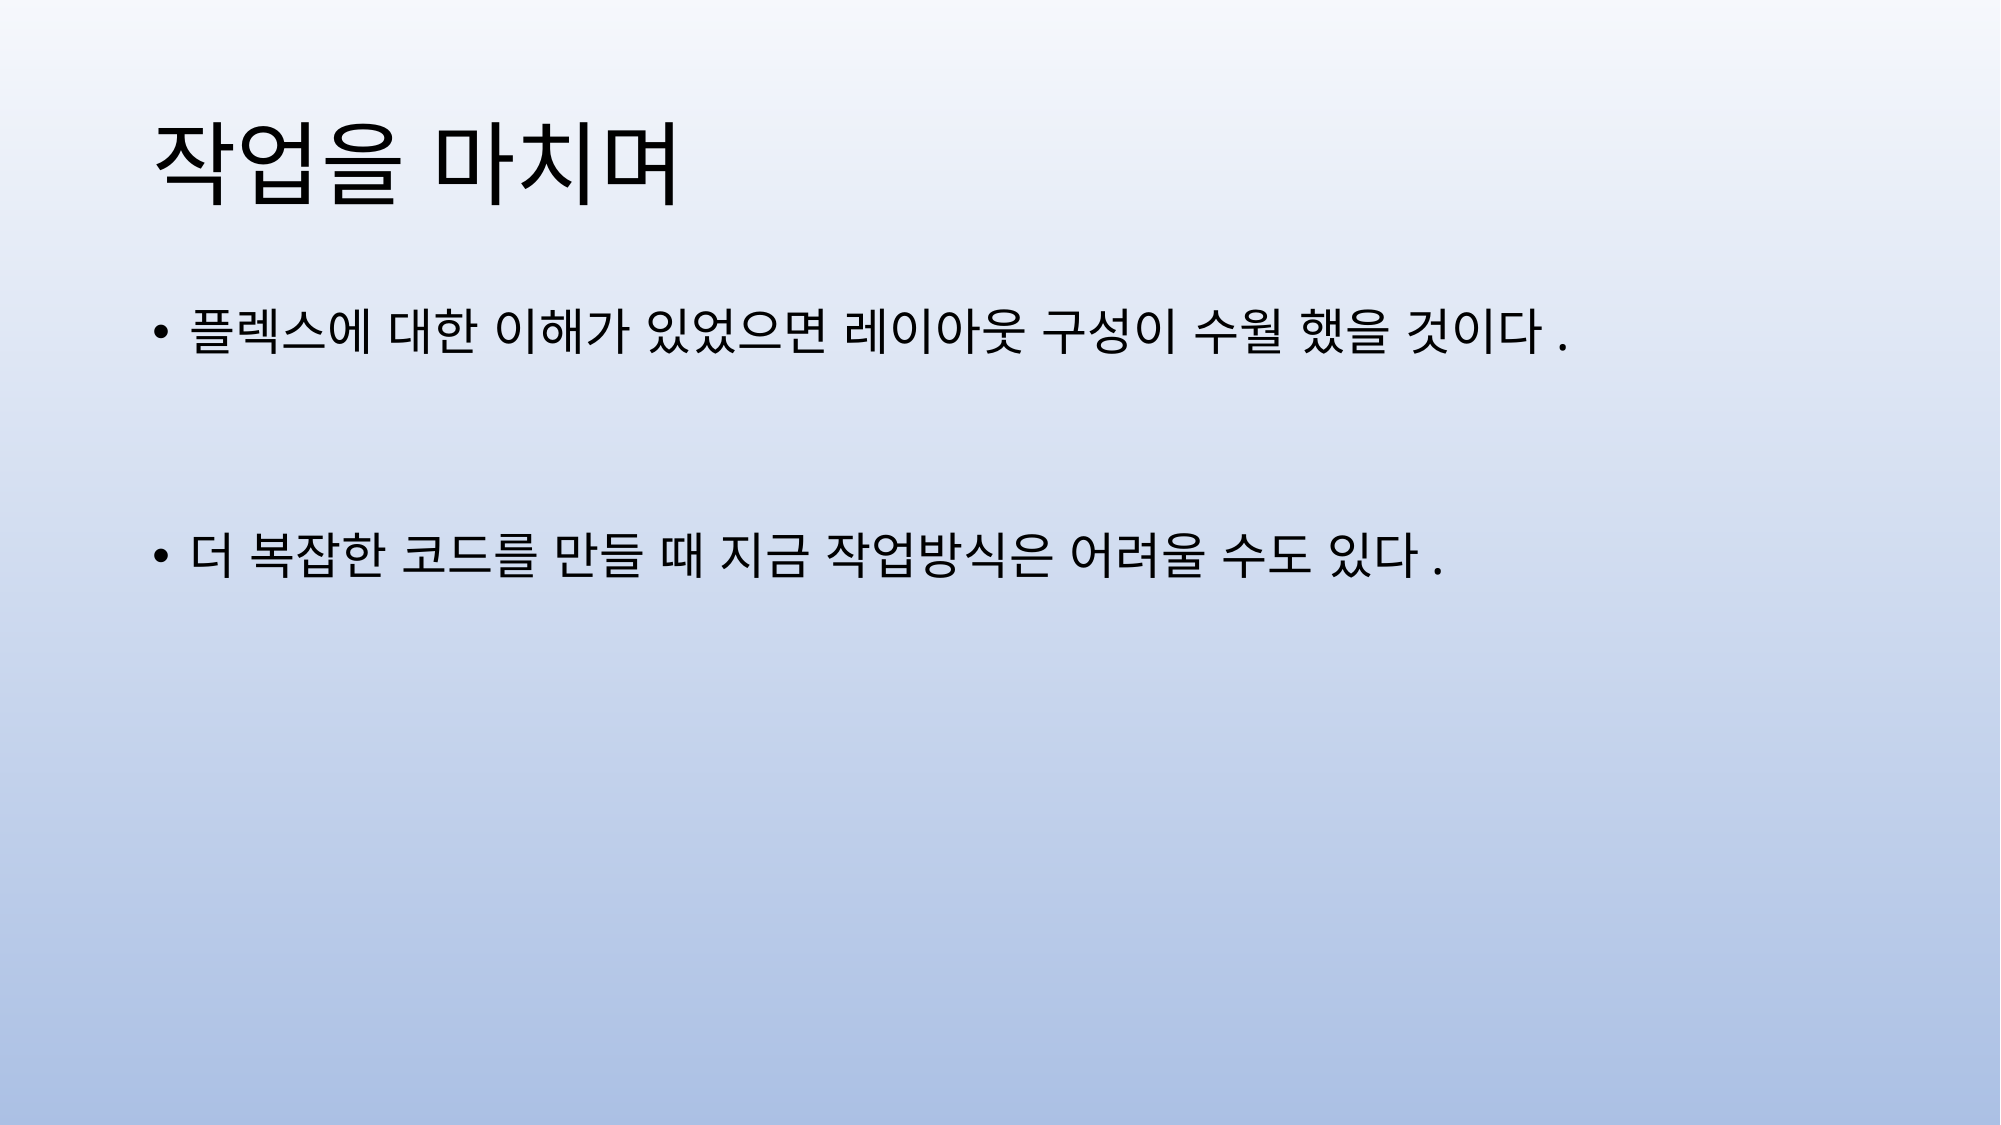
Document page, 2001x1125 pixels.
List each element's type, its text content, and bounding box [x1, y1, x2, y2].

list 플렉스에 대한 이해가 있었으면 레이아웃 구성이 수월 했을 것이다. 더 복잡한 코드를 만들 때 지금 작업방식은 어려울 수도 있다. [137, 299, 1863, 1014]
title 작업을 마치며 [137, 59, 1863, 278]
